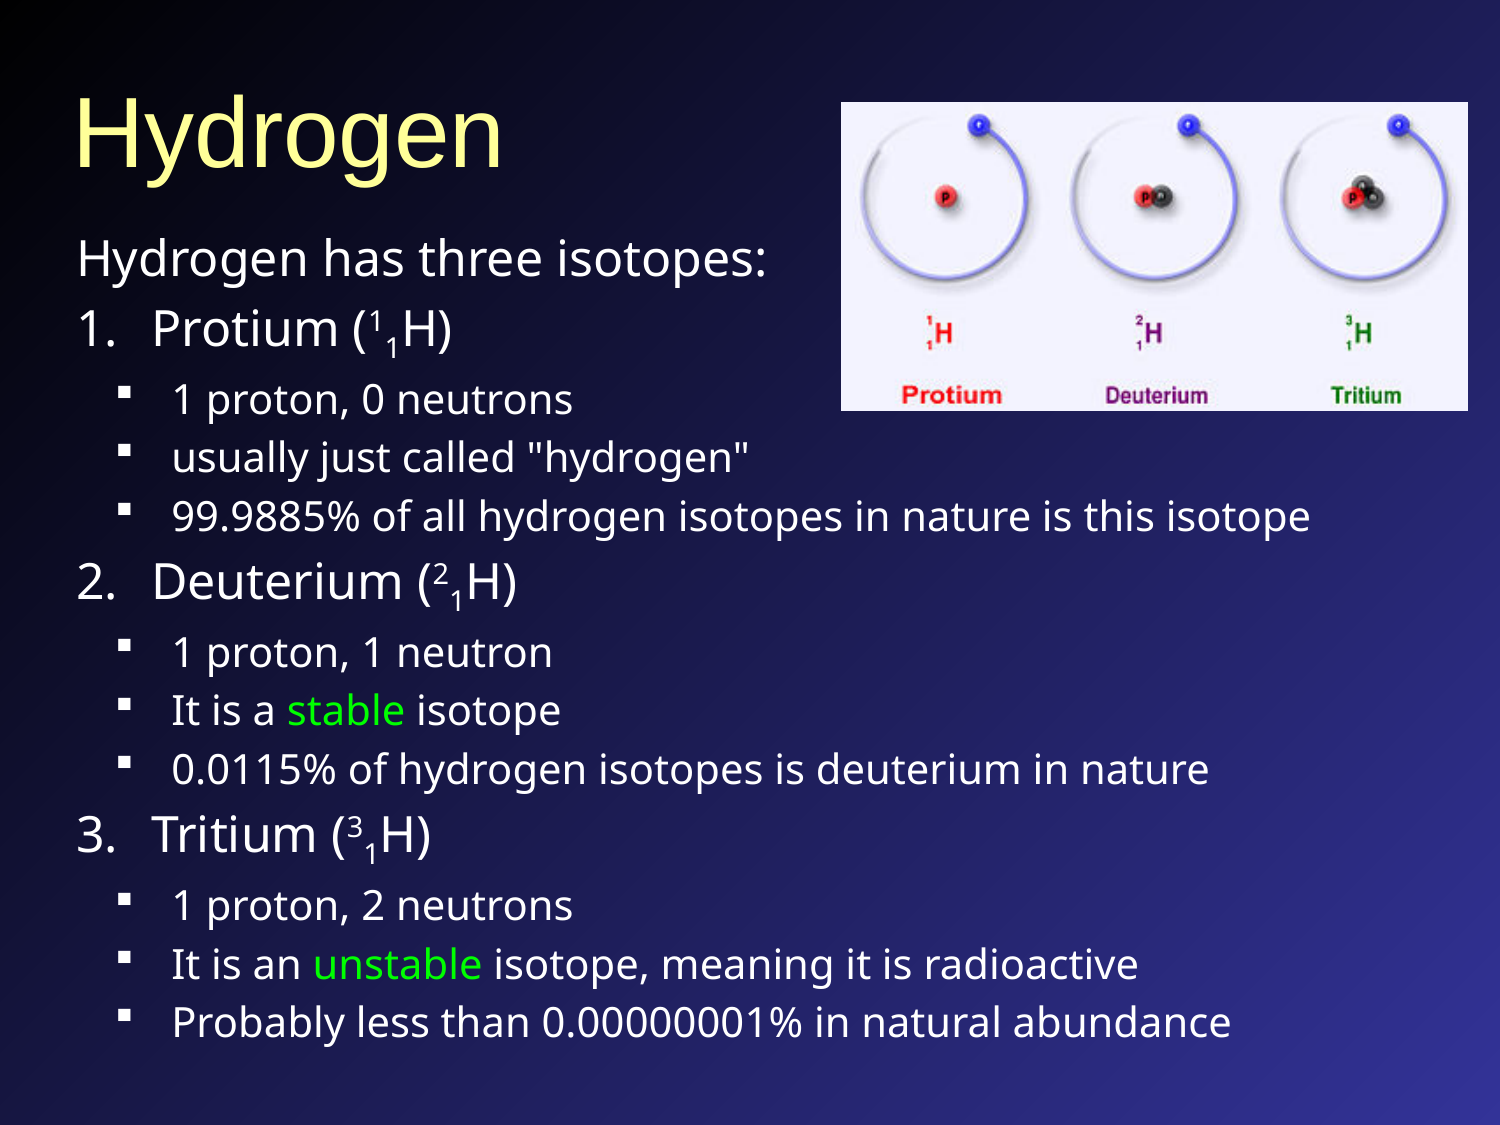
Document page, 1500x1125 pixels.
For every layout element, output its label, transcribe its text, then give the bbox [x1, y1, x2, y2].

picture [841, 102, 1468, 412]
list Hydrogen has three isotopes: Protium (11H) 1 proton, 0 neutrons usually just called "hydrogen" 99.9885% of all hydrogen isotopes in nature is this isotope Deuterium (21H) 1 proton, 1 neutron It is a stable isotope 0.0115% of hydrogen isotopes is deuterium in nature Tritium (31H) 1 proton, 2 neutrons It is an unstable isotope, meaning it is radioactive Probably less than 0.00000001% in natural abundance [60, 218, 1438, 1075]
title Hydrogen [57, 59, 1440, 197]
